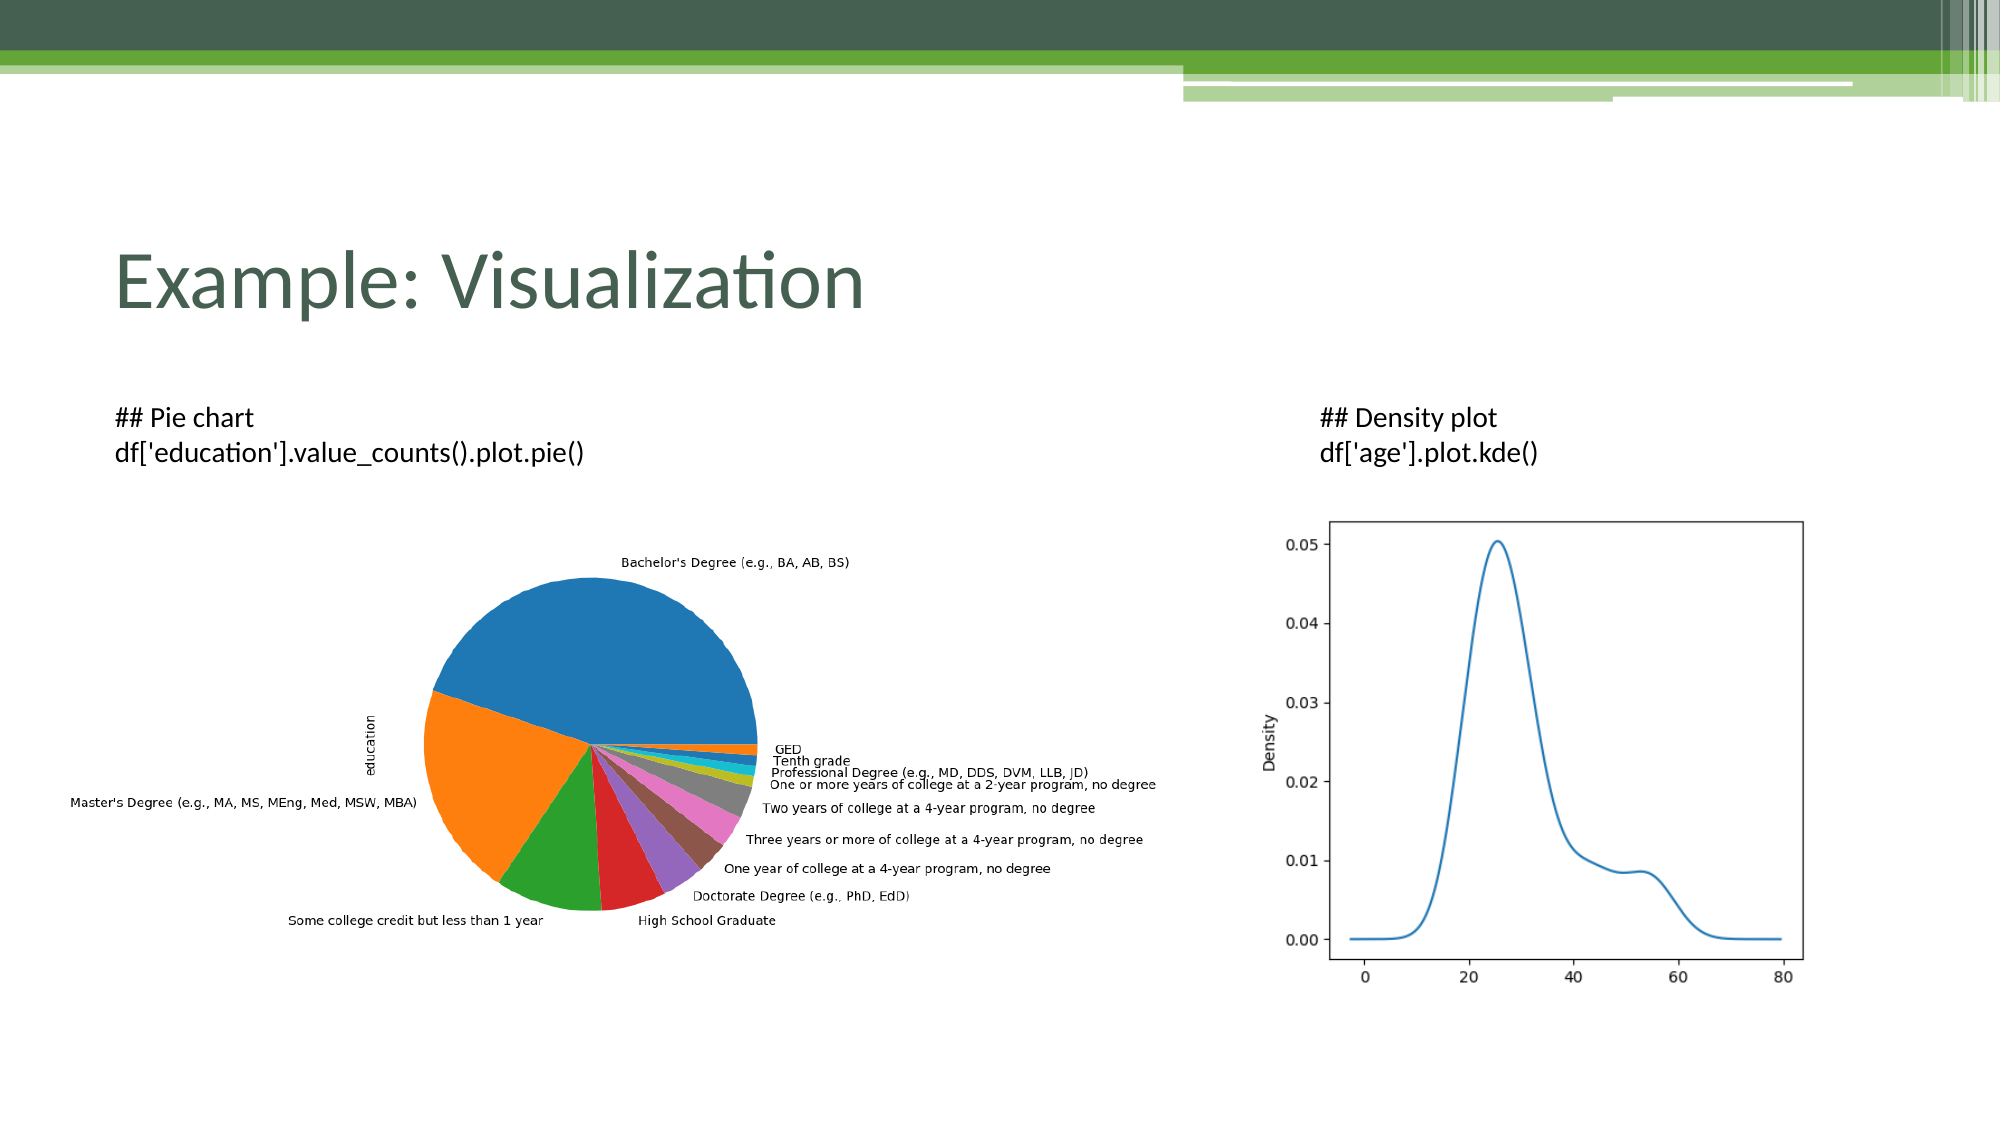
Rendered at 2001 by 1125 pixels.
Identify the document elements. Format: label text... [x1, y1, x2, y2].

title Example: Visualization [99, 187, 1900, 363]
text_box ## Pie chart df['education'].value_counts().plot.pie() [99, 391, 865, 477]
text_box ## Density plot df['age'].plot.kde() [1305, 391, 1926, 477]
picture [64, 552, 1159, 931]
picture [1261, 518, 1806, 987]
